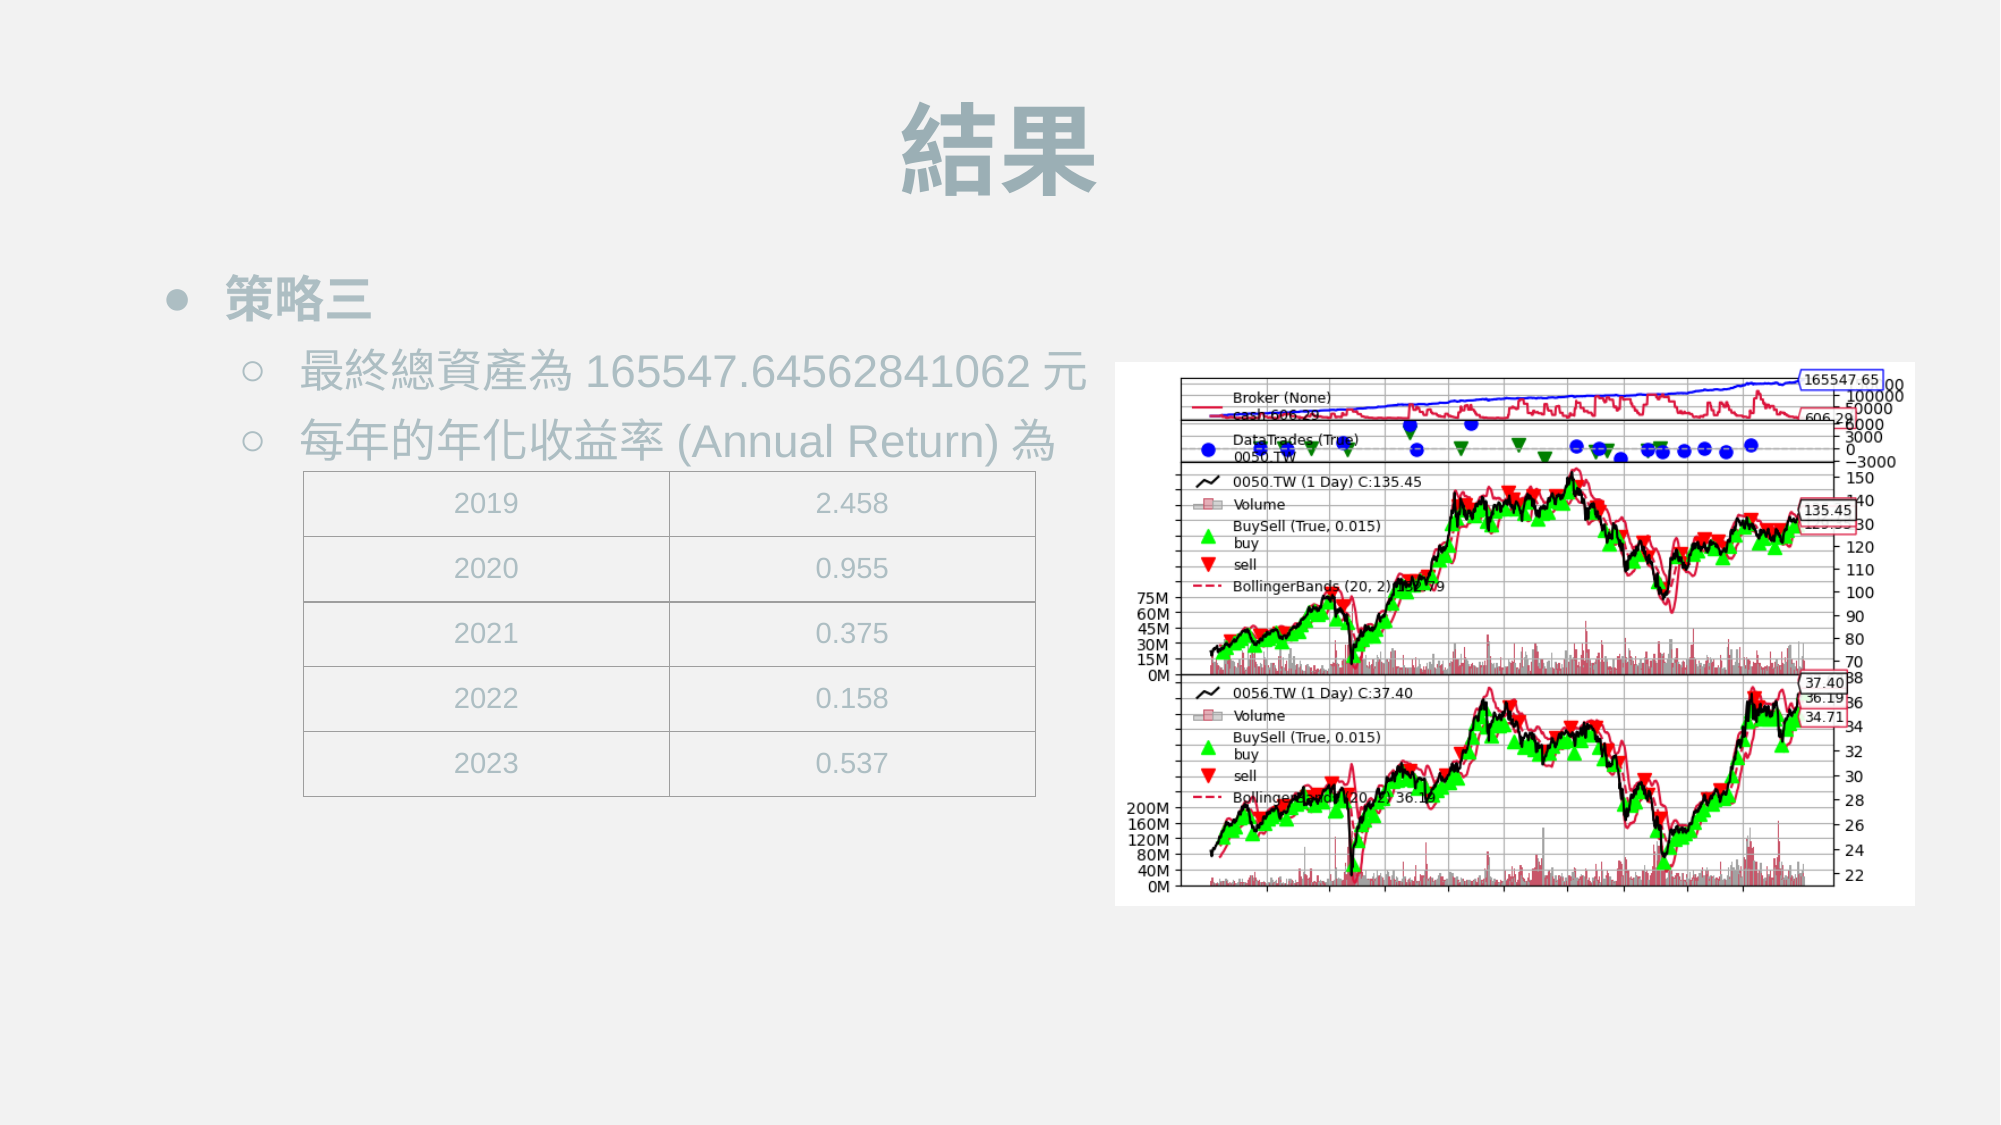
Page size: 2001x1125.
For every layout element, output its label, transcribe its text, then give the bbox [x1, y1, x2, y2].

picture [1114, 362, 1916, 906]
table_cell 2021 [304, 603, 669, 666]
text_box 結果 [884, 80, 1115, 215]
text_box 策略三 最終總資產為165547.64562841062元 每年的年化收益率(Annual Return)為 [134, 259, 1866, 530]
table_cell 0.375 [670, 603, 1035, 666]
table_header 2019 [304, 472, 669, 536]
table_cell 0.537 [670, 732, 1035, 796]
table_cell 2020 [304, 537, 669, 601]
table_header 2.458 [670, 472, 1035, 536]
table_cell 2022 [304, 667, 669, 731]
table_cell 2023 [304, 732, 669, 796]
table_cell 0.955 [670, 537, 1035, 601]
table_cell 0.158 [670, 667, 1035, 731]
